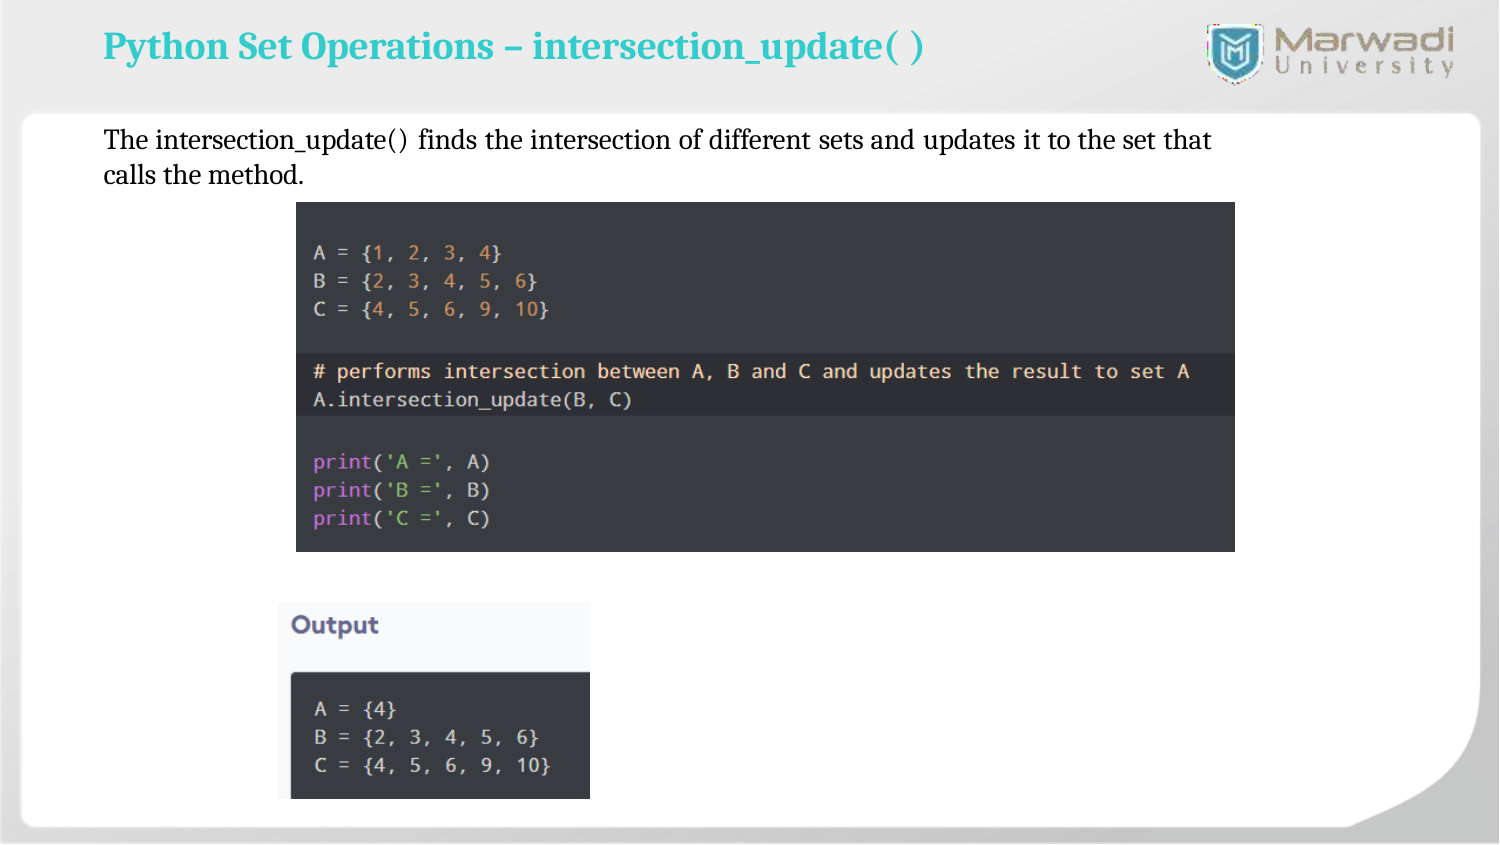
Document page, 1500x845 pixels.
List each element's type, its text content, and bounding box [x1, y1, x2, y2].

title Python Set Operations – intersection_update( ) [101, 18, 955, 118]
text_box The intersection_update() finds the intersection of different sets and updates it to the set that calls the method. [101, 118, 1266, 191]
picture [0, 0, 1499, 844]
